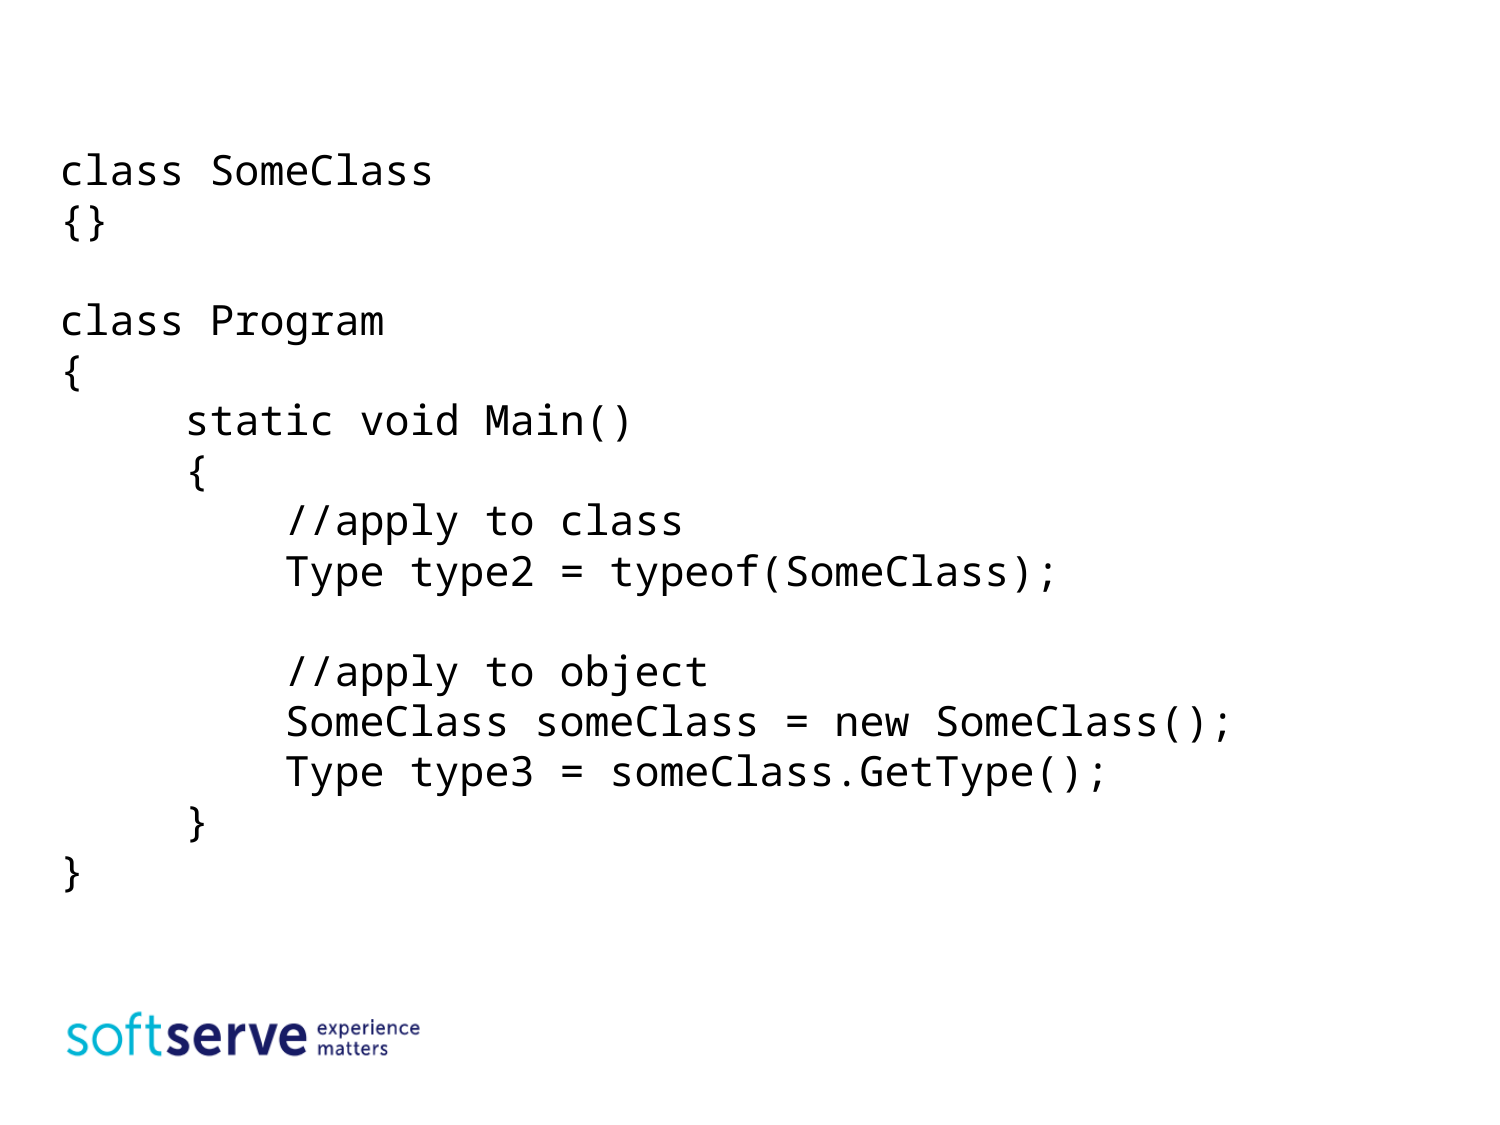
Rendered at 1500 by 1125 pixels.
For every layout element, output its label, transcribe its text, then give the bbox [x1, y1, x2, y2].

text_box class SomeClass {} class Program { static void Main() { //apply to class Type type2 = typeof(SomeClass); //apply to object SomeClass someClass = new SomeClass(); Type type3 = someClass.GetType(); } } [44, 136, 1468, 1022]
text_box [40, 256, 1464, 977]
